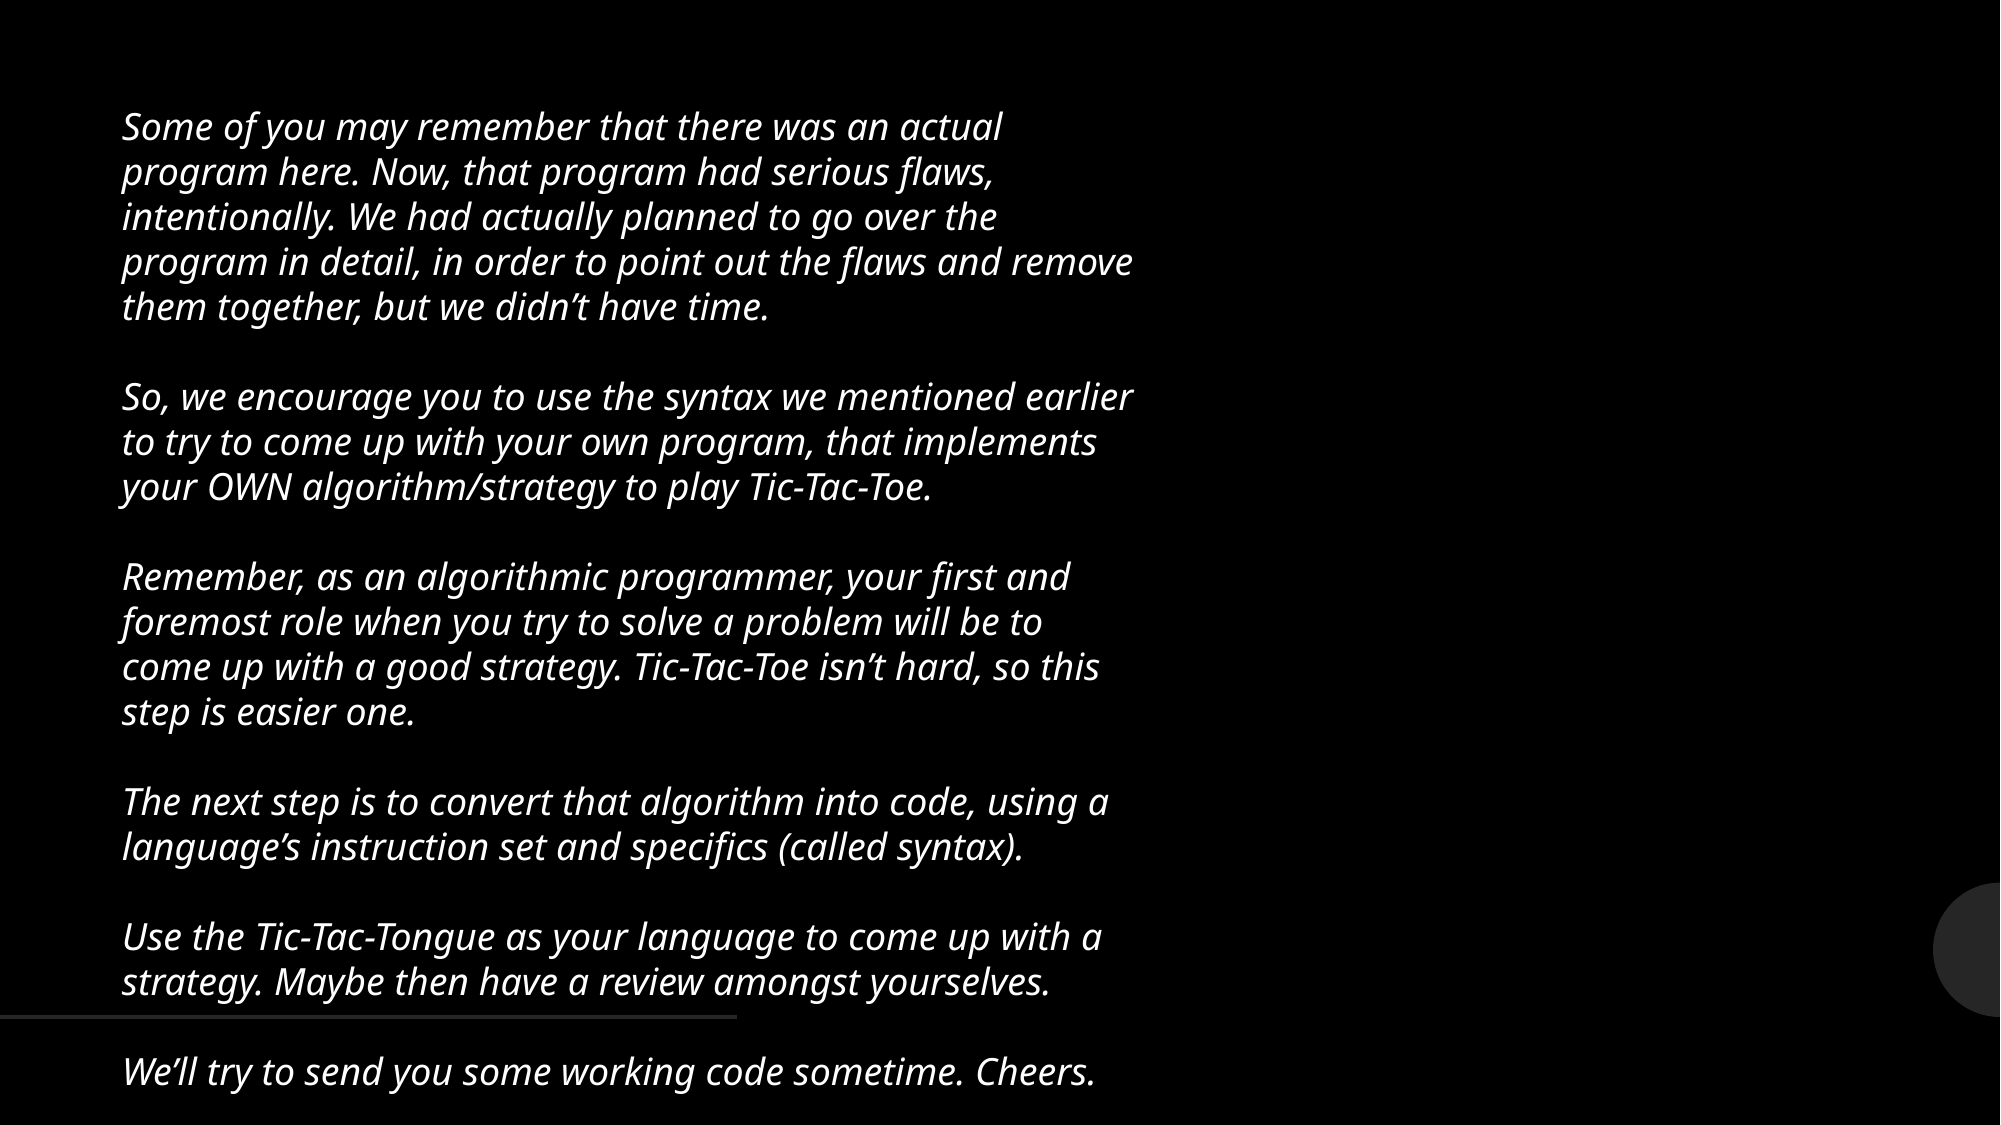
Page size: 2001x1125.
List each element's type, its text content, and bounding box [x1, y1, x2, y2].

text_box Some of you may remember that there was an actual program here. Now, that program had serious flaws, intentionally. We had actually planned to go over the program in detail, in order to point out the flaws and remove them together, but we didn’t have time. So, we encourage you to use the syntax we mentioned earlier to try to come up with your own program, that implements your OWN algorithm/strategy to play Tic-Tac-Toe. Remember, as an algorithmic programmer, your first and foremost role when you try to solve a problem will be to come up with a good strategy. Tic-Tac-Toe isn’t hard, so this step is easier one. The next step is to convert that algorithm into code, using a language’s instruction set and specifics (called syntax). Use the Tic-Tac-Tongue as your language to come up with a strategy. Maybe then have a review amongst yourselves. We’ll try to send you some working code sometime. Cheers. [107, 95, 1154, 1101]
